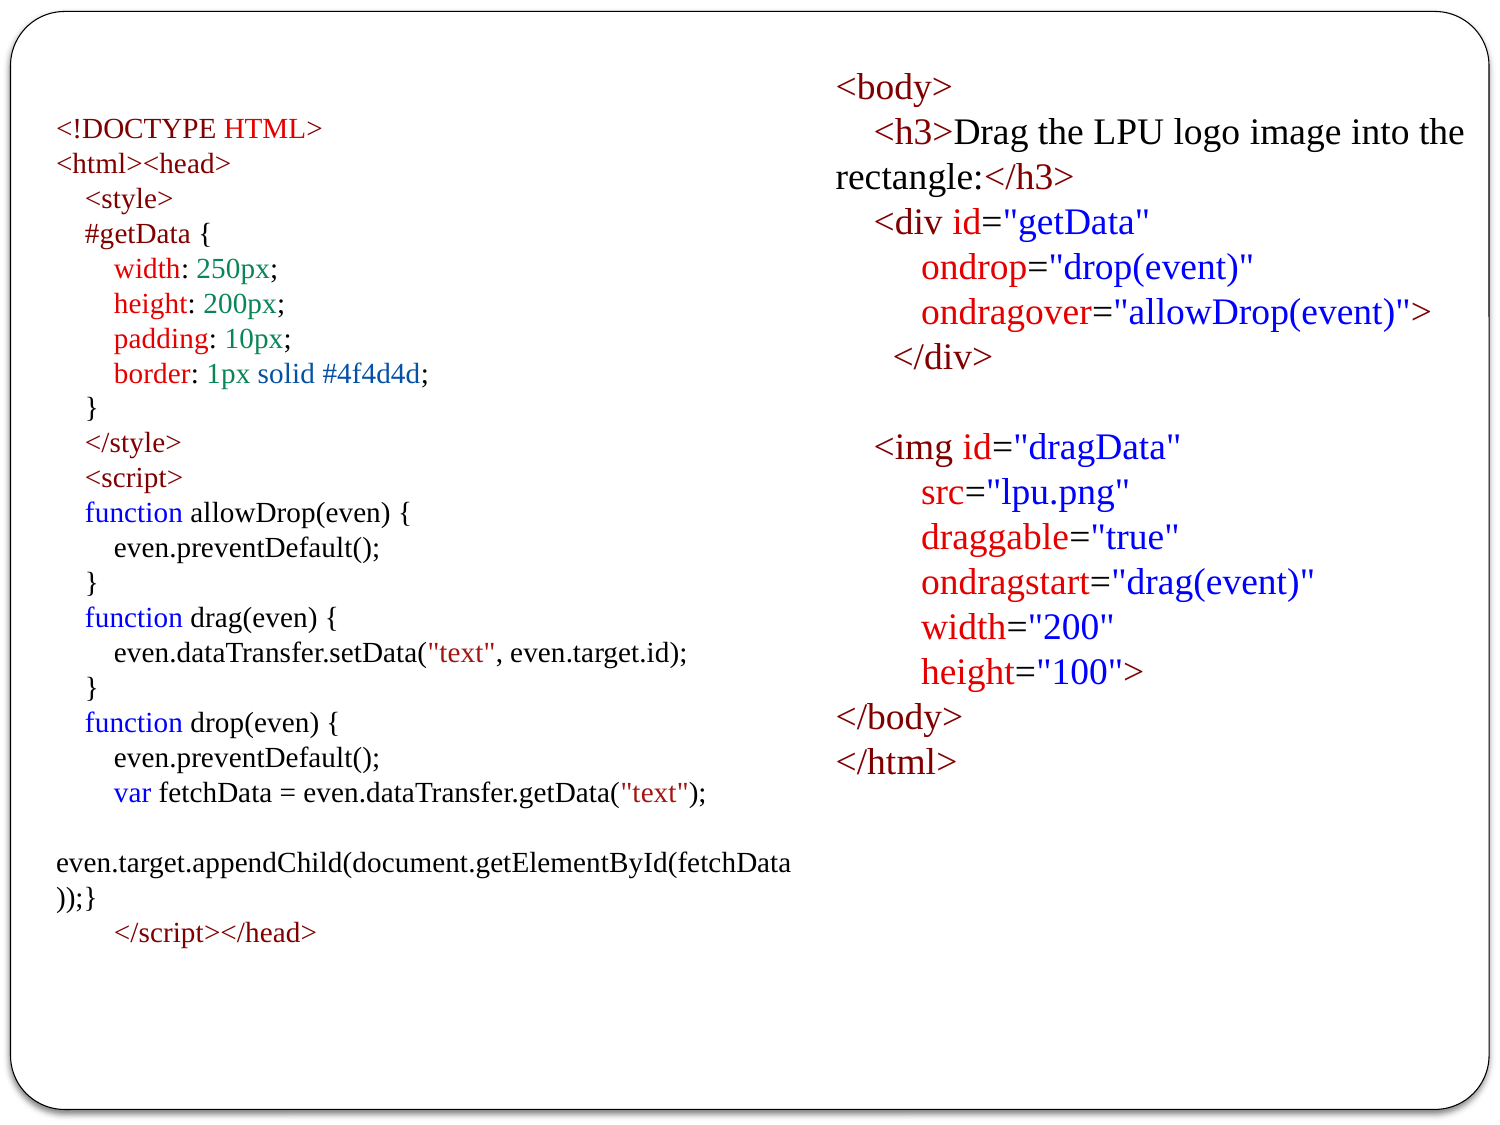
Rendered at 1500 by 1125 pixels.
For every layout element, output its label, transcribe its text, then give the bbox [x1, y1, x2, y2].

text_box <!DOCTYPE HTML> <html><head> <style> #getData { width: 250px; height: 200px; padding: 10px; border: 1px solid #4f4d4d; } </style> <script> function allowDrop(even) { even.preventDefault(); } function drag(even) { even.dataTransfer.setData("text", even.target.id); } function drop(even) { even.preventDefault(); var fetchData = even.dataTransfer.getData("text"); even.target.appendChild(document.getElementById(fetchData));} </script></head> [41, 101, 809, 1061]
text_box <body> <h3>Drag the LPU logo image into the rectangle:</h3> <div id="getData" ondrop="drop(event)" ondragover="allowDrop(event)"> </div> <img id="dragData" src="lpu.png" draggable="true" ondragstart="drag(event)" width="200" height="100"> </body> </html> [820, 54, 1500, 790]
